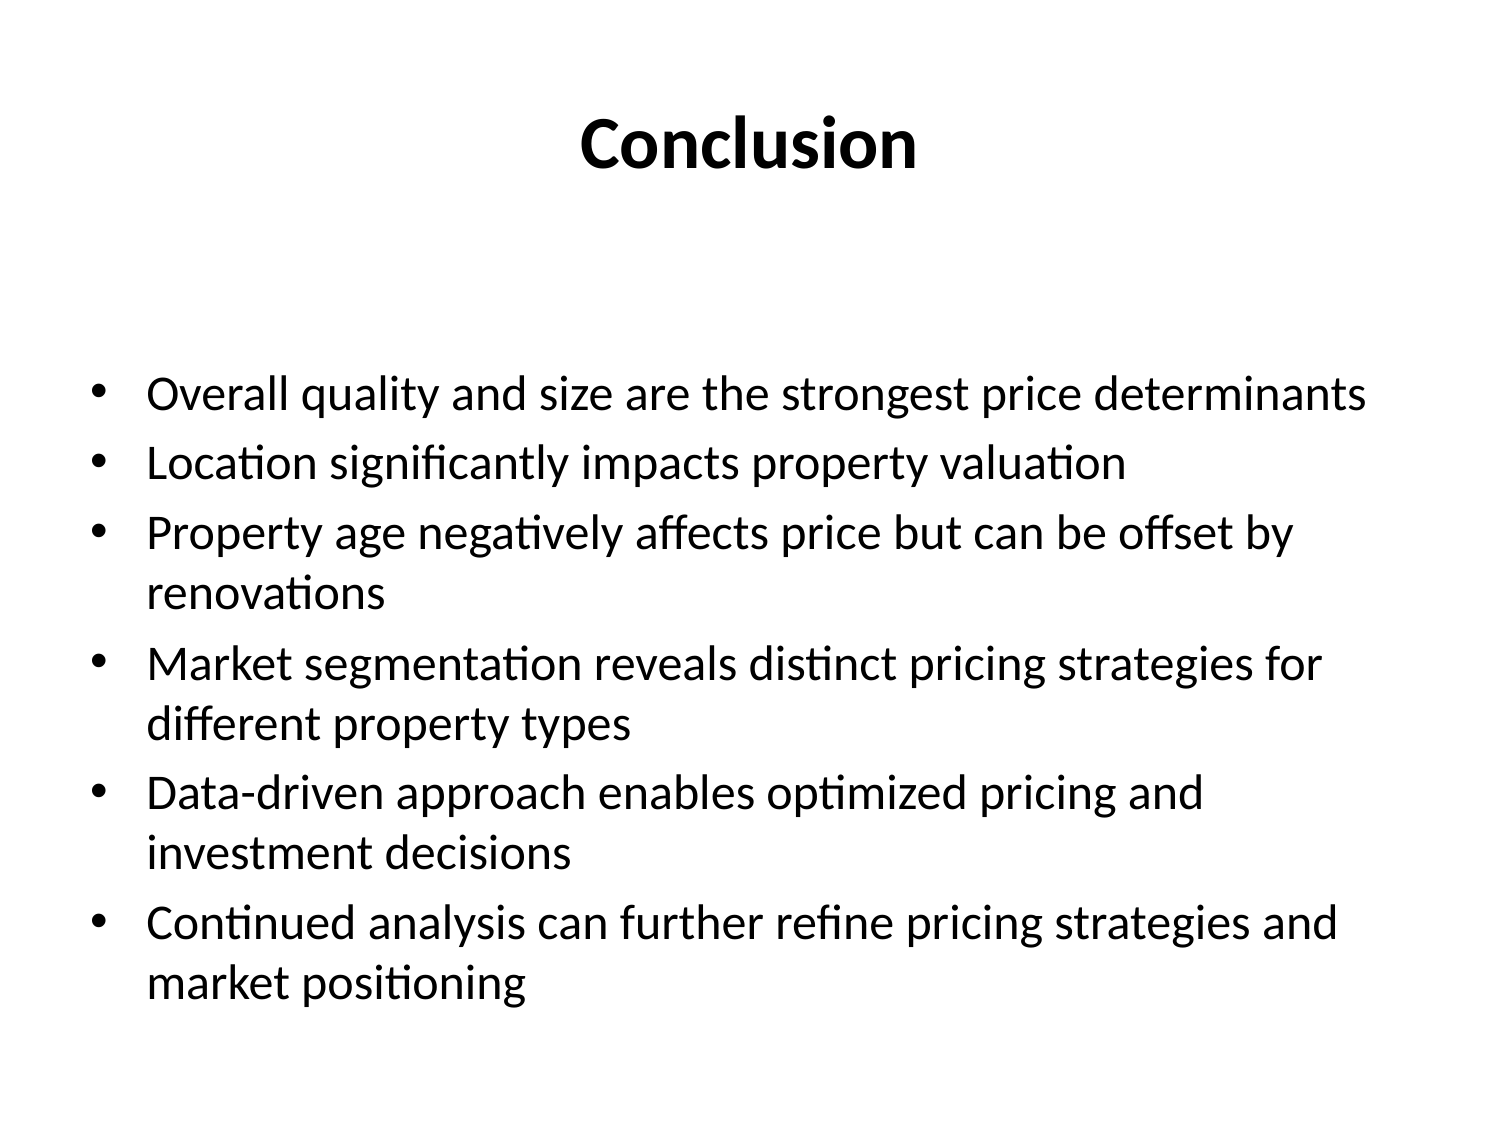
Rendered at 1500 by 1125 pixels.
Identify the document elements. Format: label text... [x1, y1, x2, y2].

list Overall quality and size are the strongest price determinants Location significantly impacts property valuation Property age negatively affects price but can be offset by renovations Market segmentation reveals distinct pricing strategies for different property types Data-driven approach enables optimized pricing and investment decisions Continued analysis can further refine pricing strategies and market positioning [75, 262, 1425, 1005]
title Conclusion [75, 45, 1425, 233]
